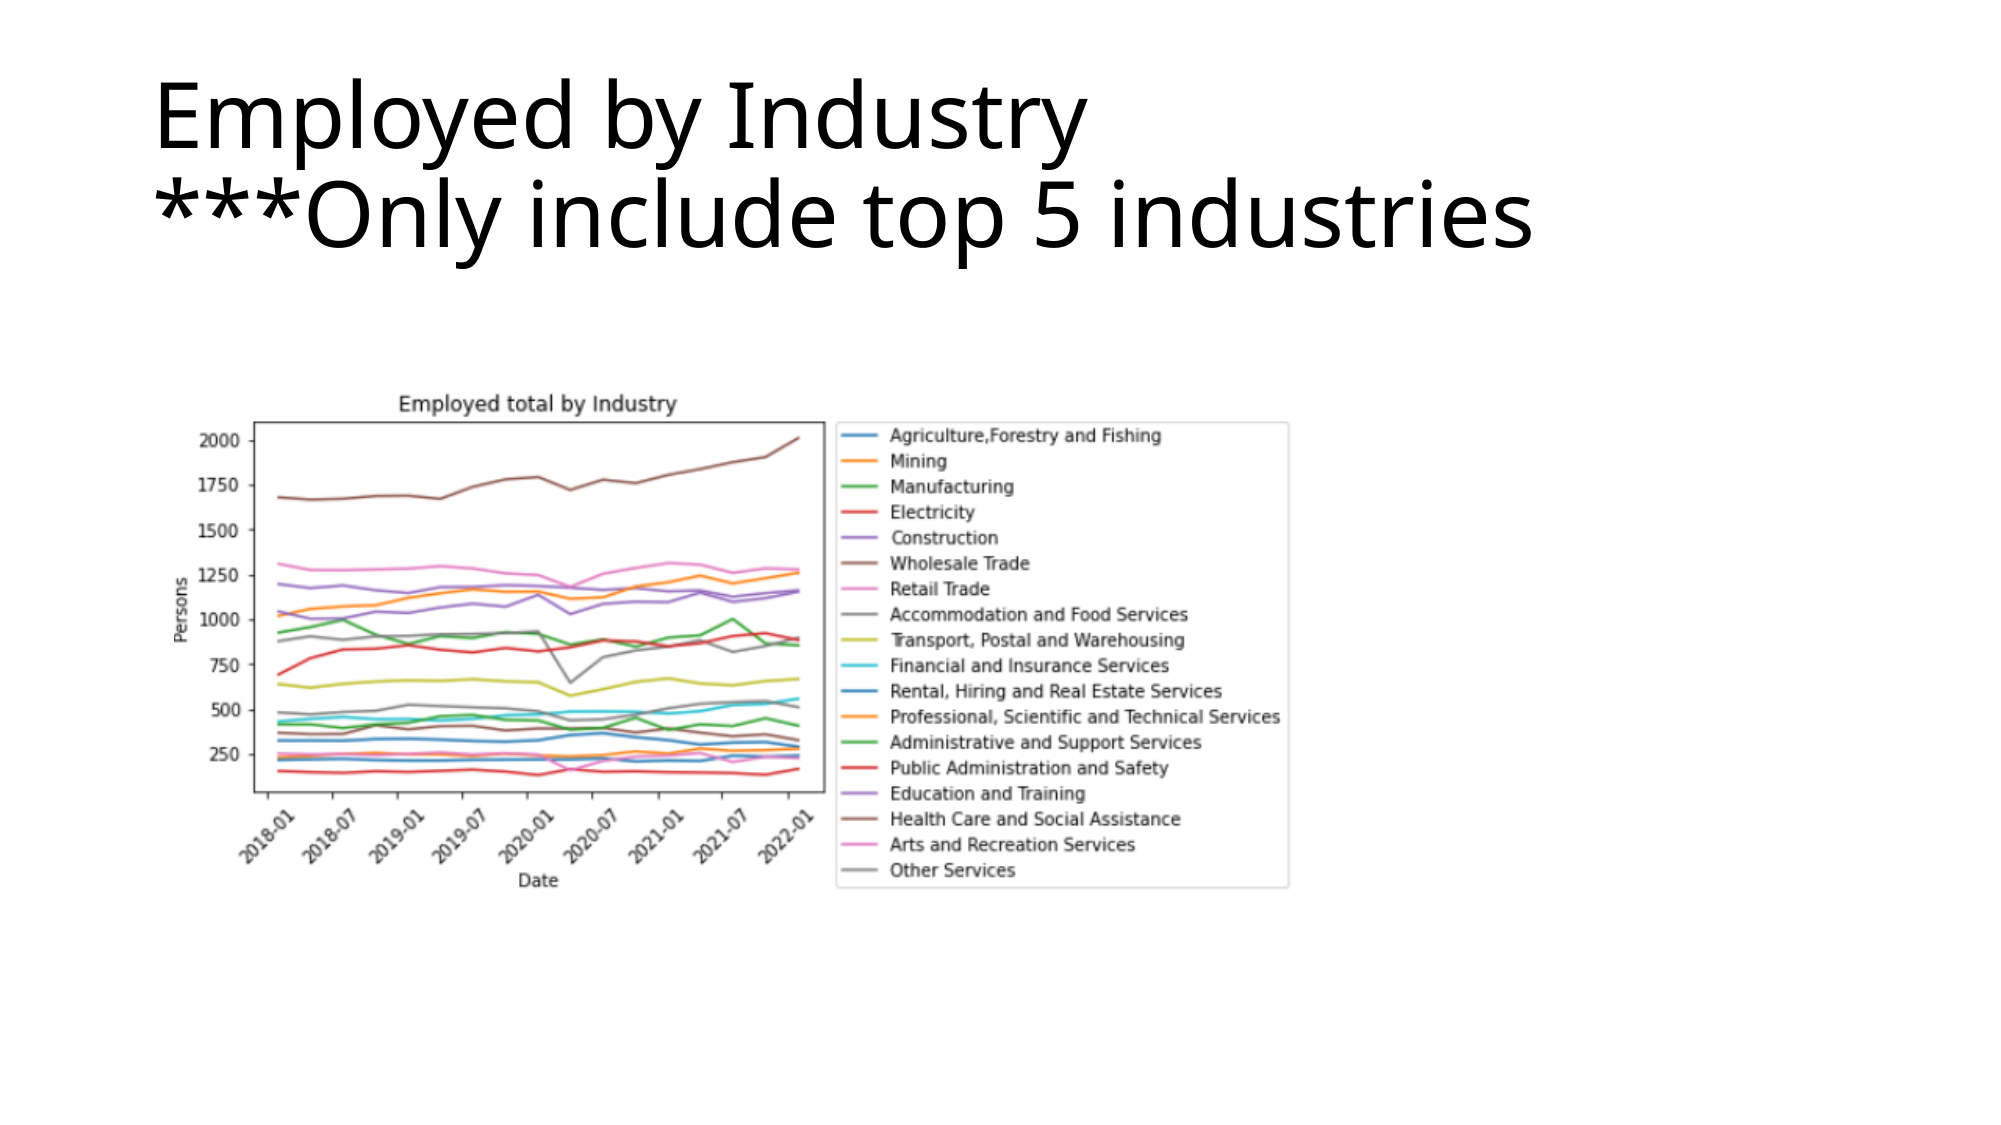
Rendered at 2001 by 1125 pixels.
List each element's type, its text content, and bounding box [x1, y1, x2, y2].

picture [174, 381, 1333, 937]
title Employed by Industry ***Only include top 5 industries [137, 59, 1863, 278]
